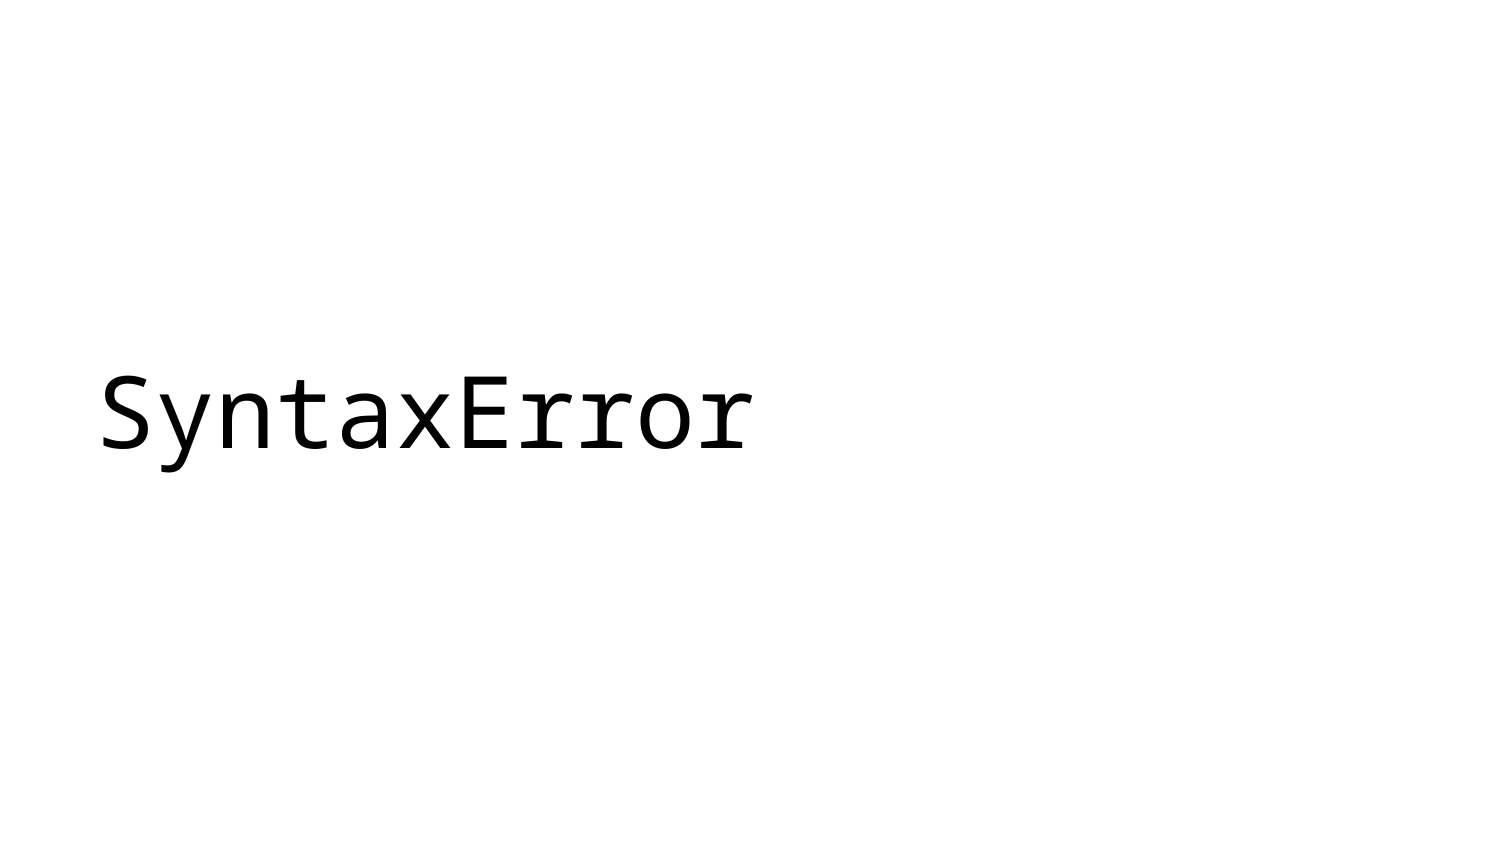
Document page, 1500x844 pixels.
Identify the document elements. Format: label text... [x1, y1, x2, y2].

title SyntaxError [80, 73, 1125, 745]
